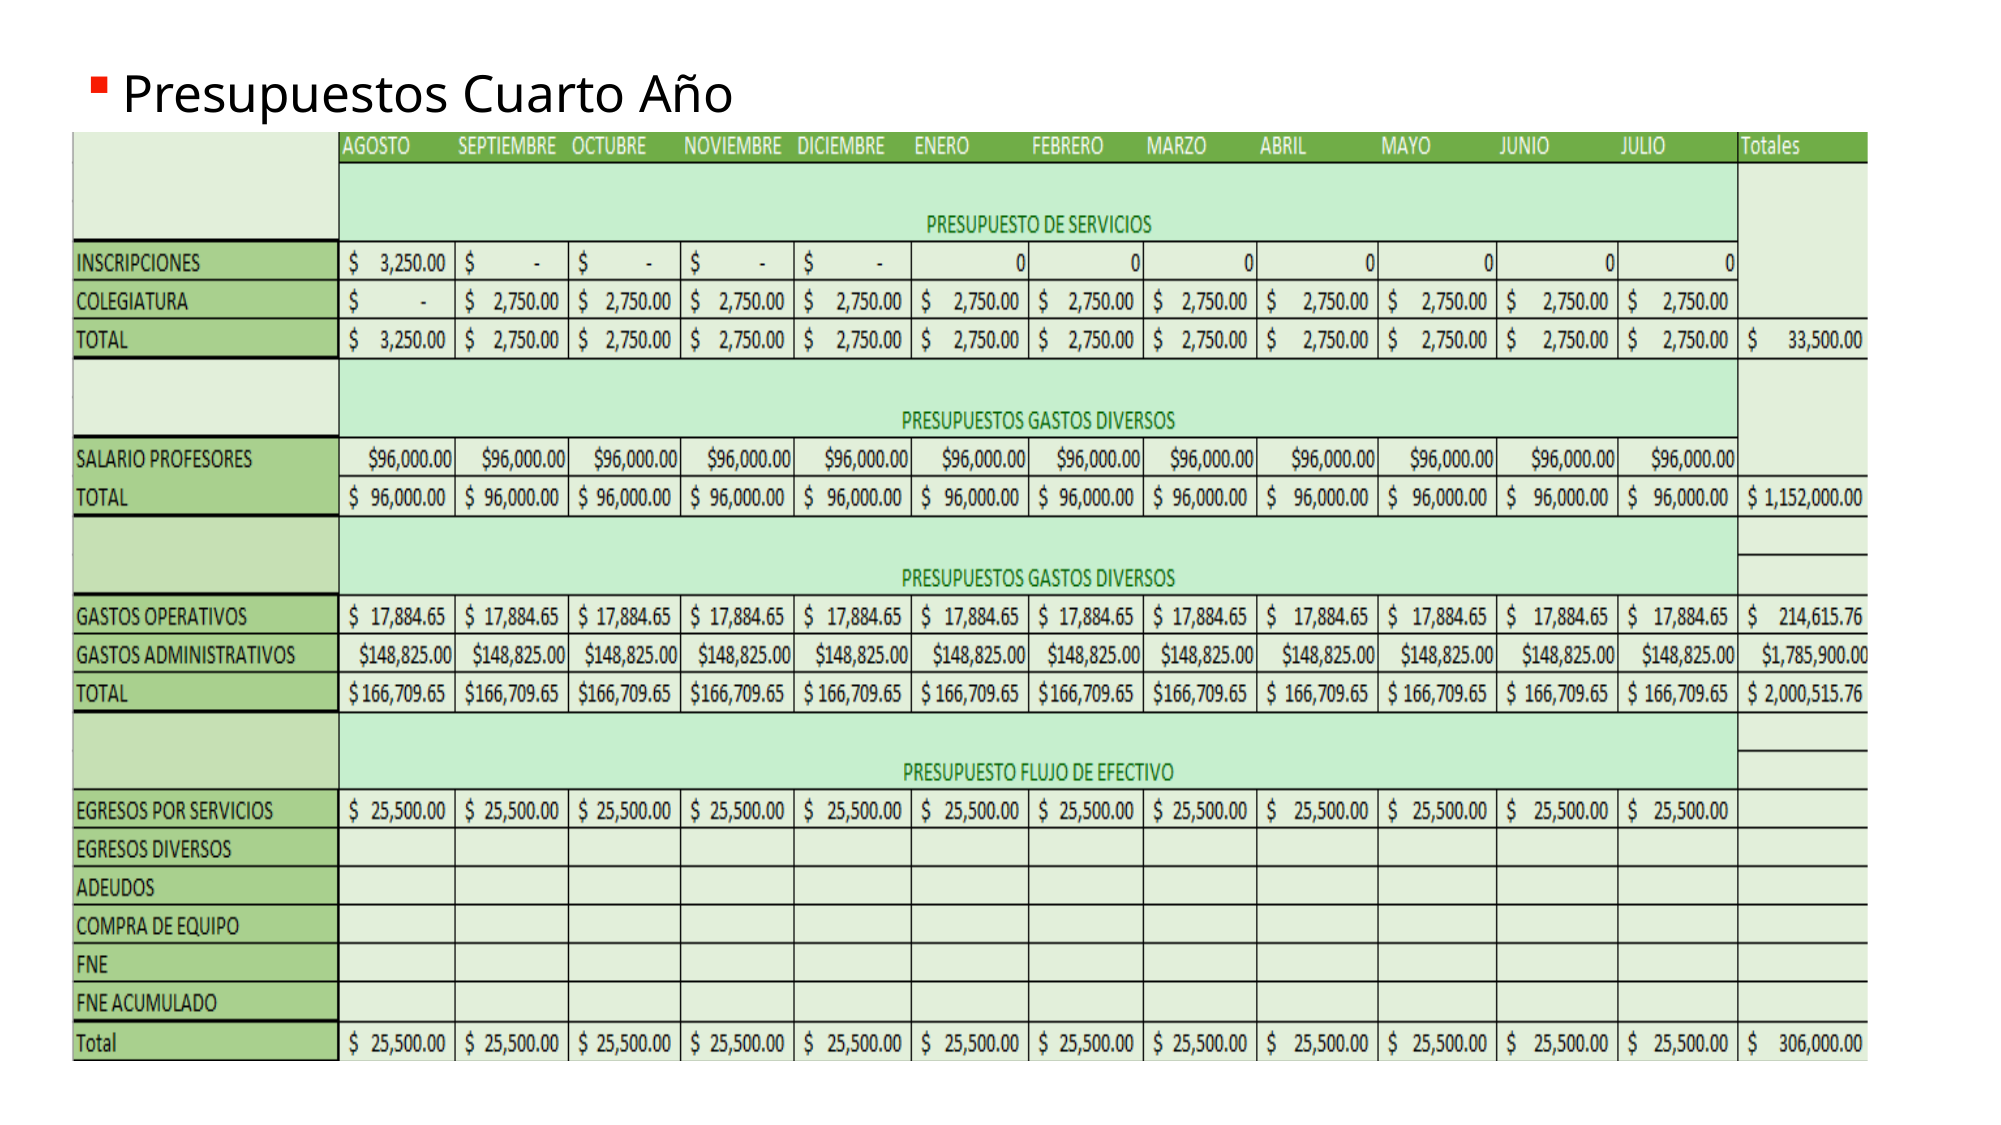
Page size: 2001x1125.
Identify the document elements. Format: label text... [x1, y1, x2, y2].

picture [71, 131, 1868, 1061]
text_box Presupuestos Cuarto Año [71, 42, 1171, 131]
